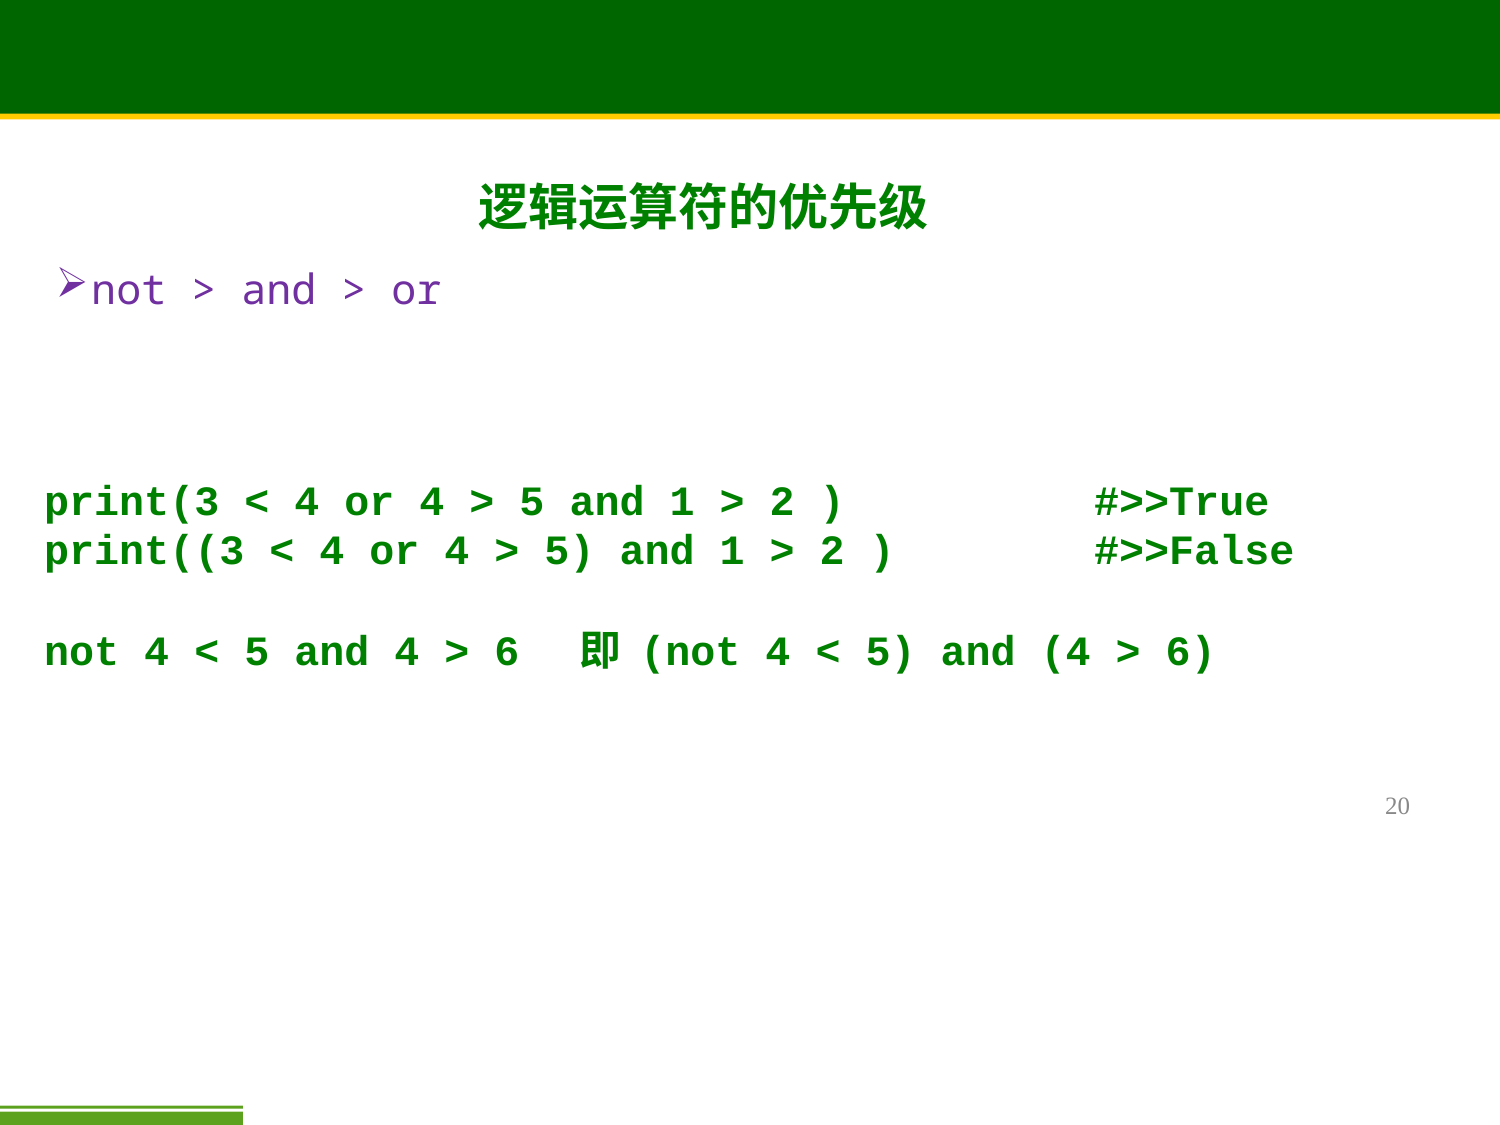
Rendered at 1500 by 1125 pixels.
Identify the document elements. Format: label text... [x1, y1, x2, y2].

text_box not > and > or [41, 255, 1447, 321]
text_box print(3 < 4 or 4 > 5 and 1 > 2 ) #>>True print((3 < 4 or 4 > 5) and 1 > 2 ) #>>False not 4 < 5 and 4 > 6 即 (not 4 < 5) and (4 > 6) [29, 444, 1447, 754]
picture [0, 1091, 243, 1125]
title 逻辑运算符的优先级 [17, 160, 1389, 250]
slide_number 20 [1074, 782, 1425, 828]
